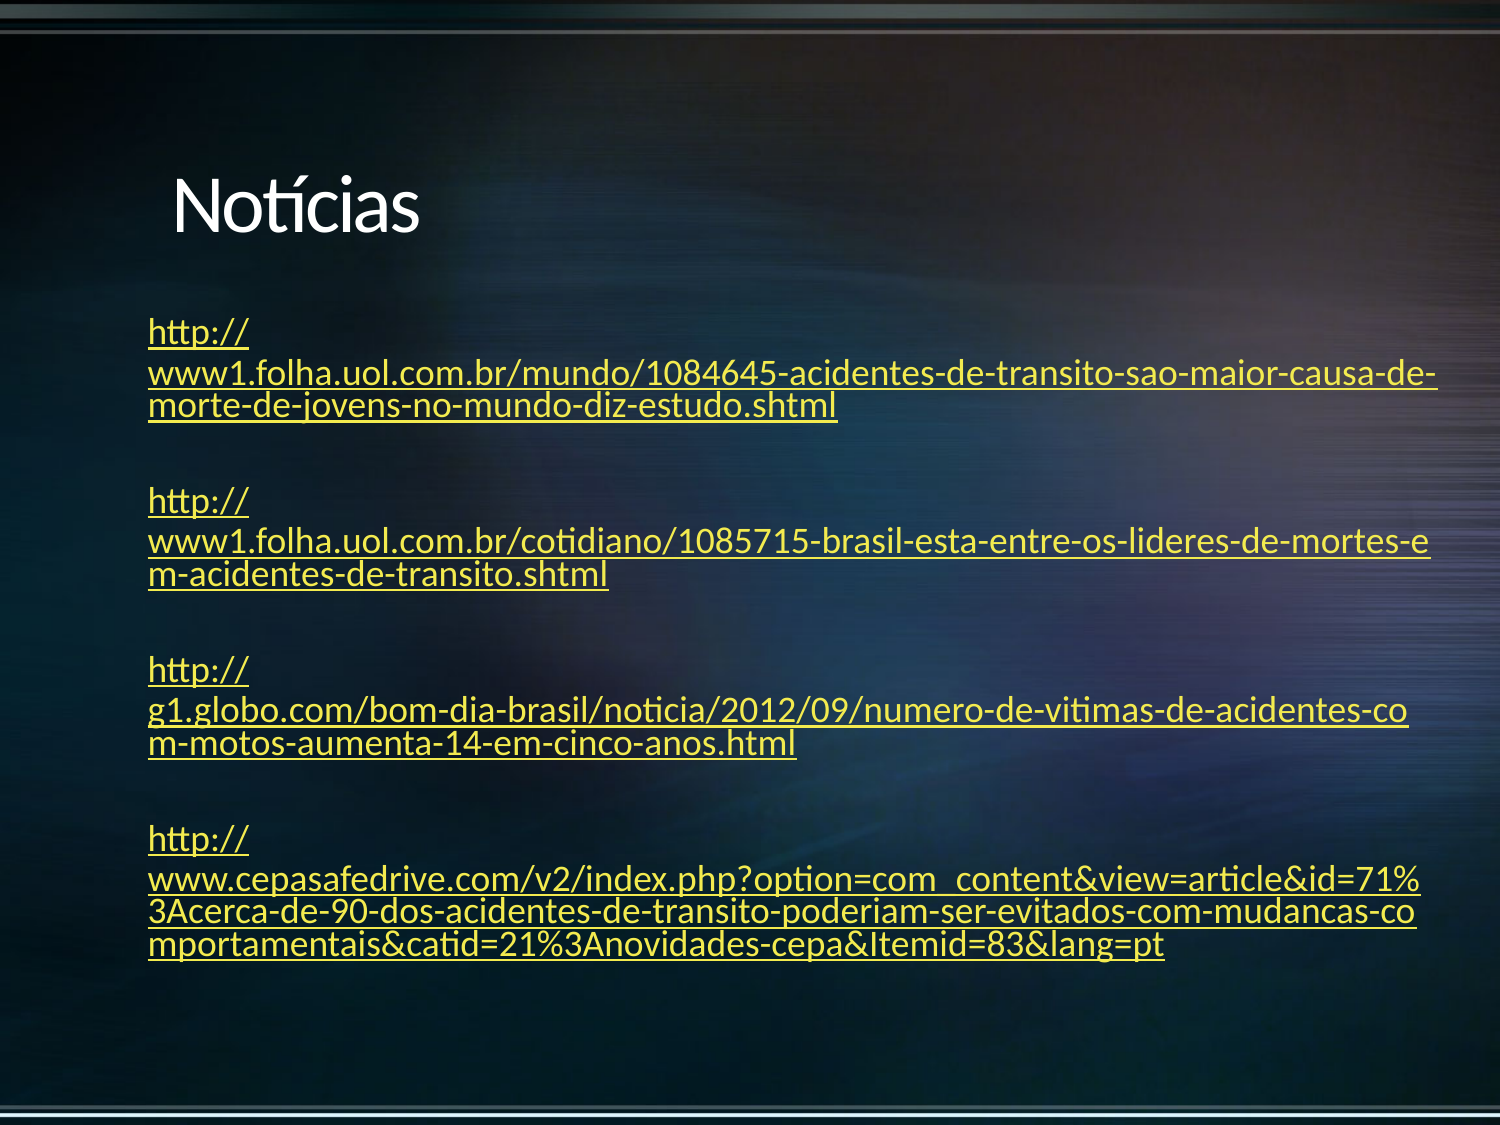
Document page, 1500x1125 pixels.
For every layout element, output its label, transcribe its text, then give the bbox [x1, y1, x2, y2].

picture [0, 0, 1500, 1125]
list http://www1.folha.uol.com.br/mundo/1084645-acidentes-de-transito-sao-maior-causa-de-morte-de-jovens-no-mundo-diz-estudo.shtml http://www1.folha.uol.com.br/cotidiano/1085715-brasil-esta-entre-os-lideres-de-mortes-em-acidentes-de-transito.shtml http://g1.globo.com/bom-dia-brasil/noticia/2012/09/numero-de-vitimas-de-acidentes-com-motos-aumenta-14-em-cinco-anos.html http://www.cepasafedrive.com/v2/index.php?option=com_content&view=article&id=71%3Acerca-de-90-dos-acidentes-de-transito-poderiam-ser-evitados-com-mudancas-comportamentais&catid=21%3Anovidades-cepa&Itemid=83&lang=pt [62, 312, 1438, 888]
title Notícias [171, 160, 1329, 312]
